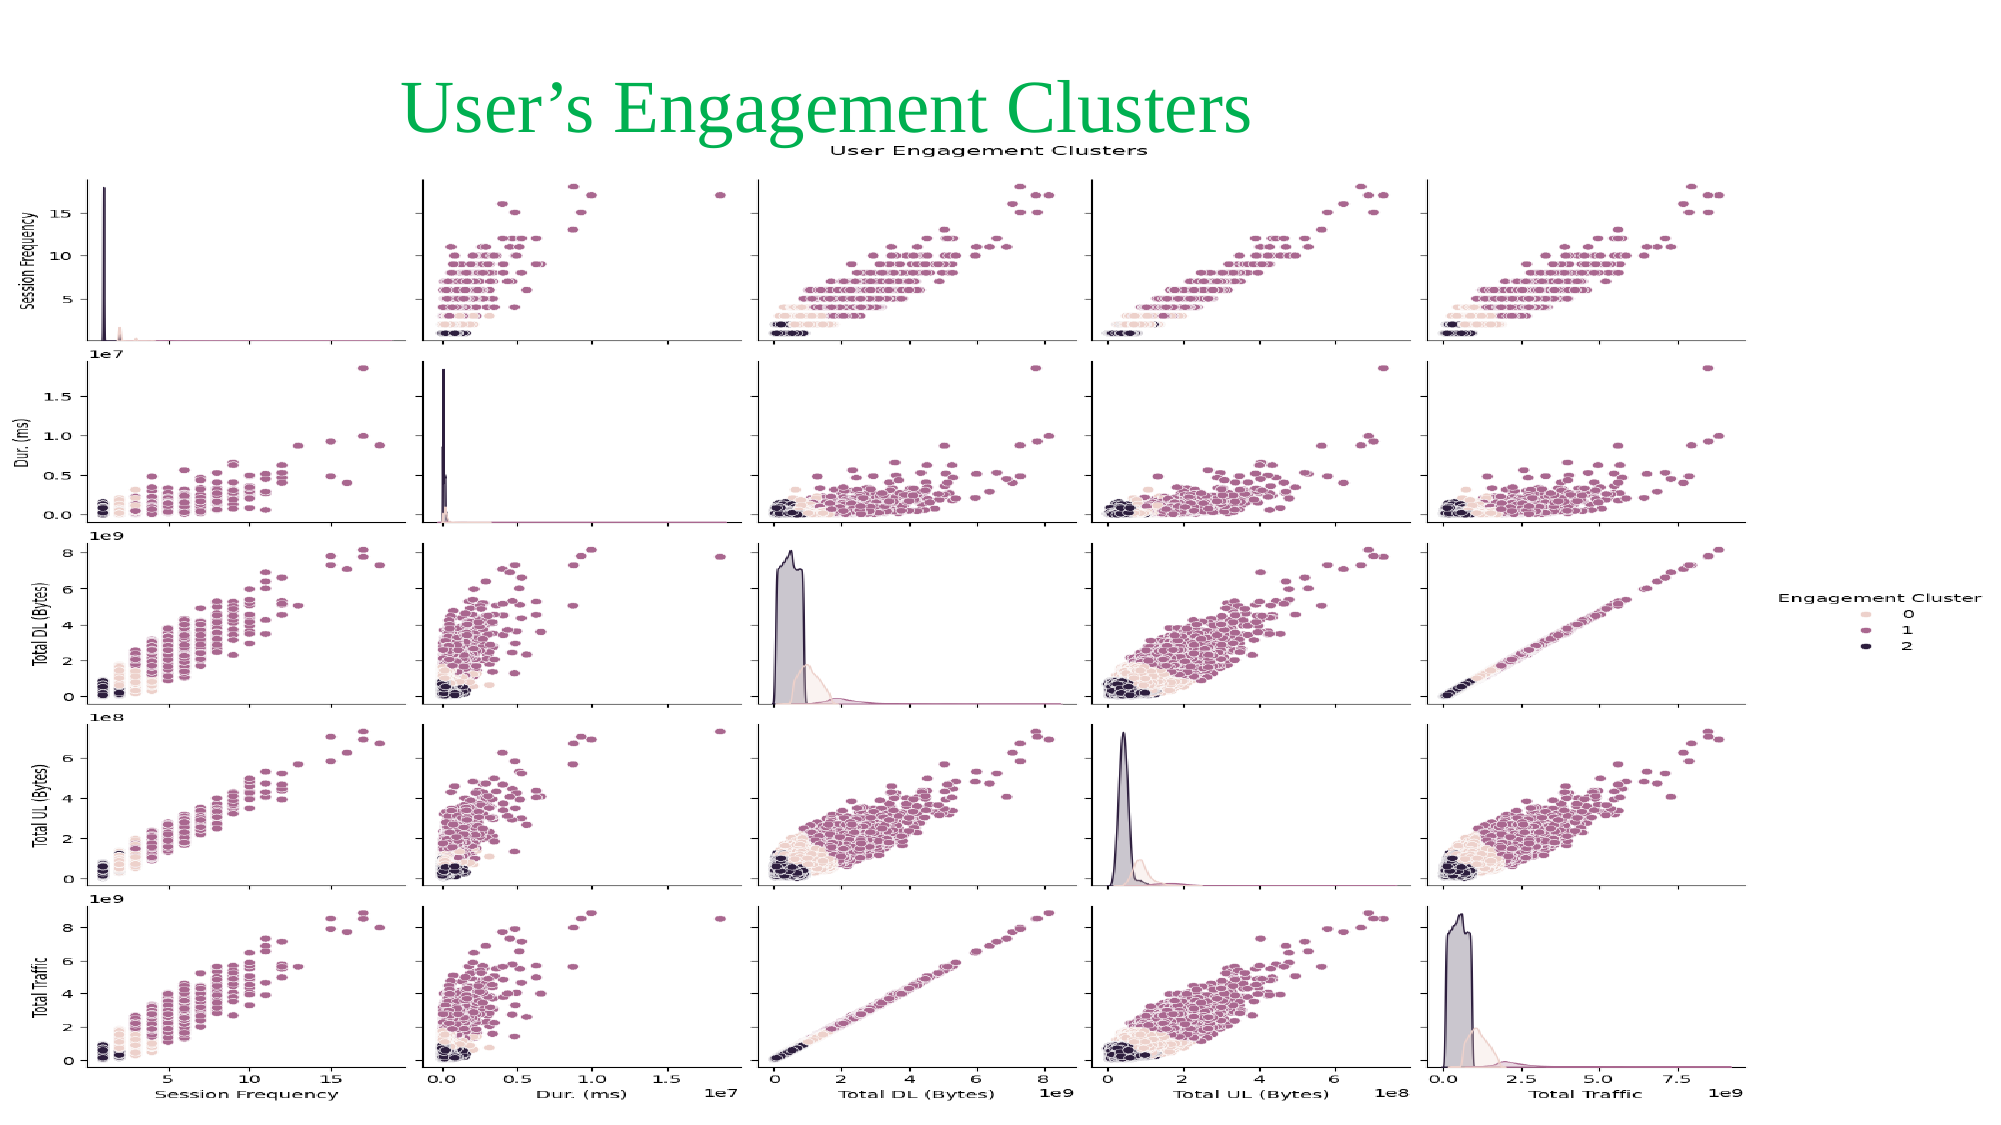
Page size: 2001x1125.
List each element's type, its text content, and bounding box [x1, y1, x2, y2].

picture [0, 138, 2000, 1107]
text_box User’s Engagement Clusters [386, 50, 1532, 138]
